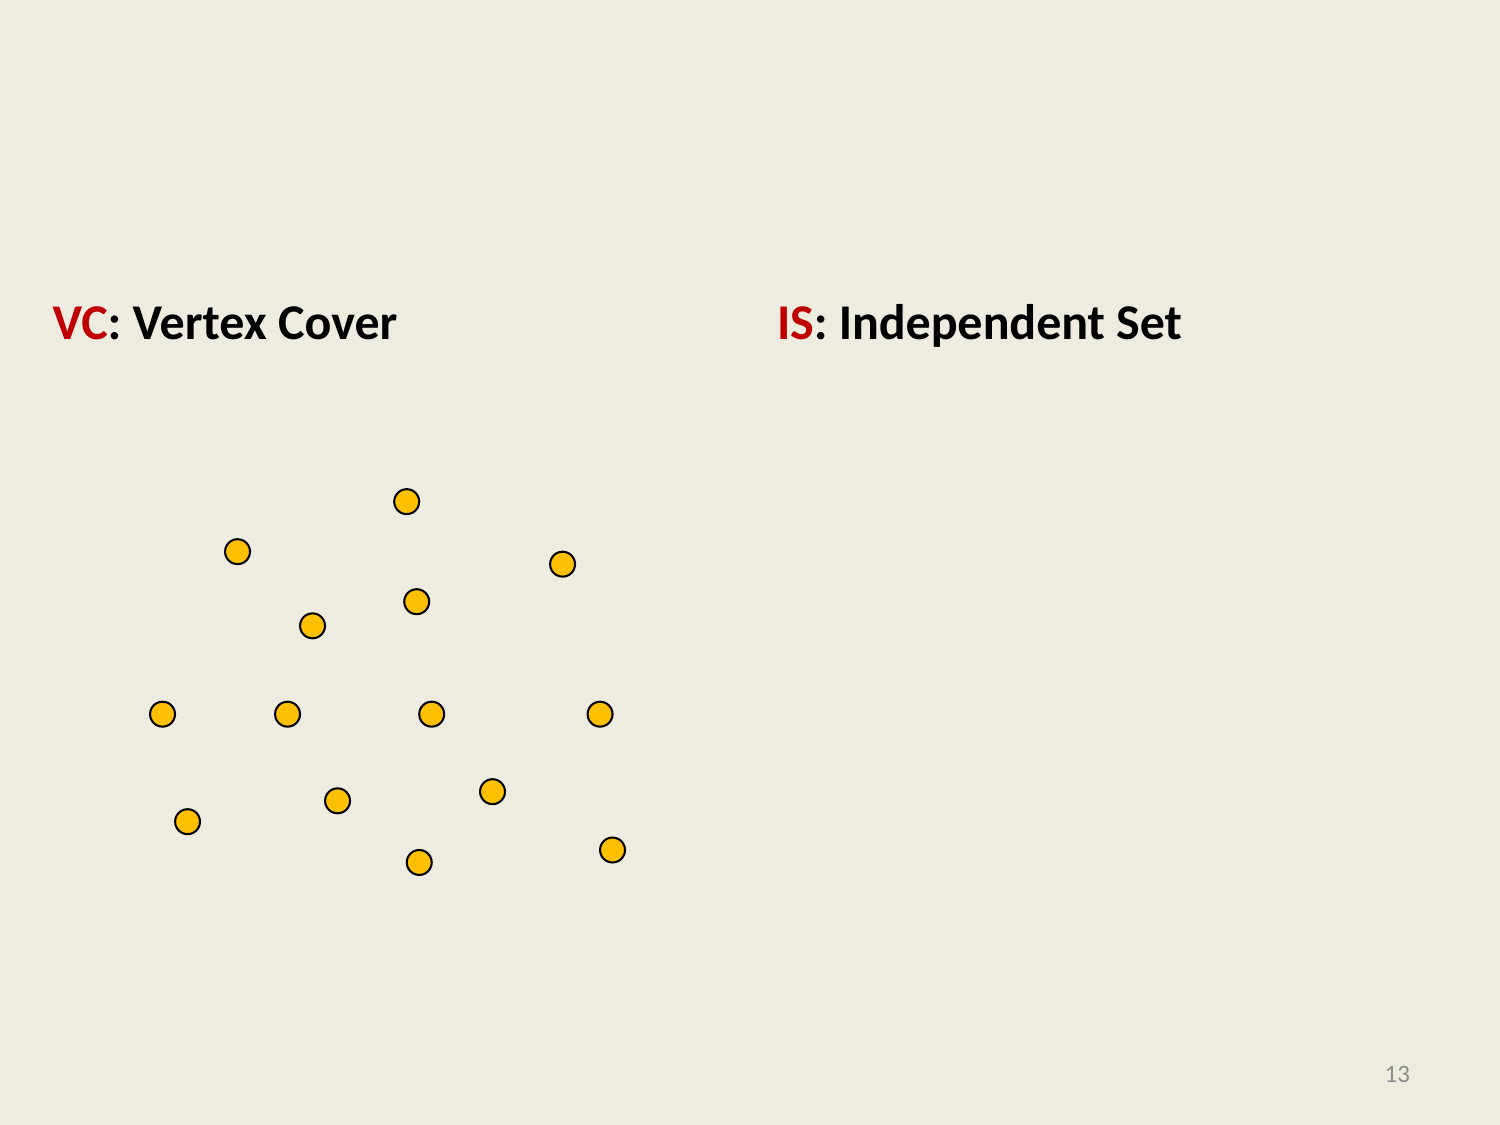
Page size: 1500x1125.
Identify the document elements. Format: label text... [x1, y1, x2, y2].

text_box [149, 488, 626, 876]
list IS: Independent Set [761, 251, 1425, 357]
list VC: Vertex Cover [37, 251, 701, 357]
slide_number 13 [1074, 1042, 1425, 1103]
